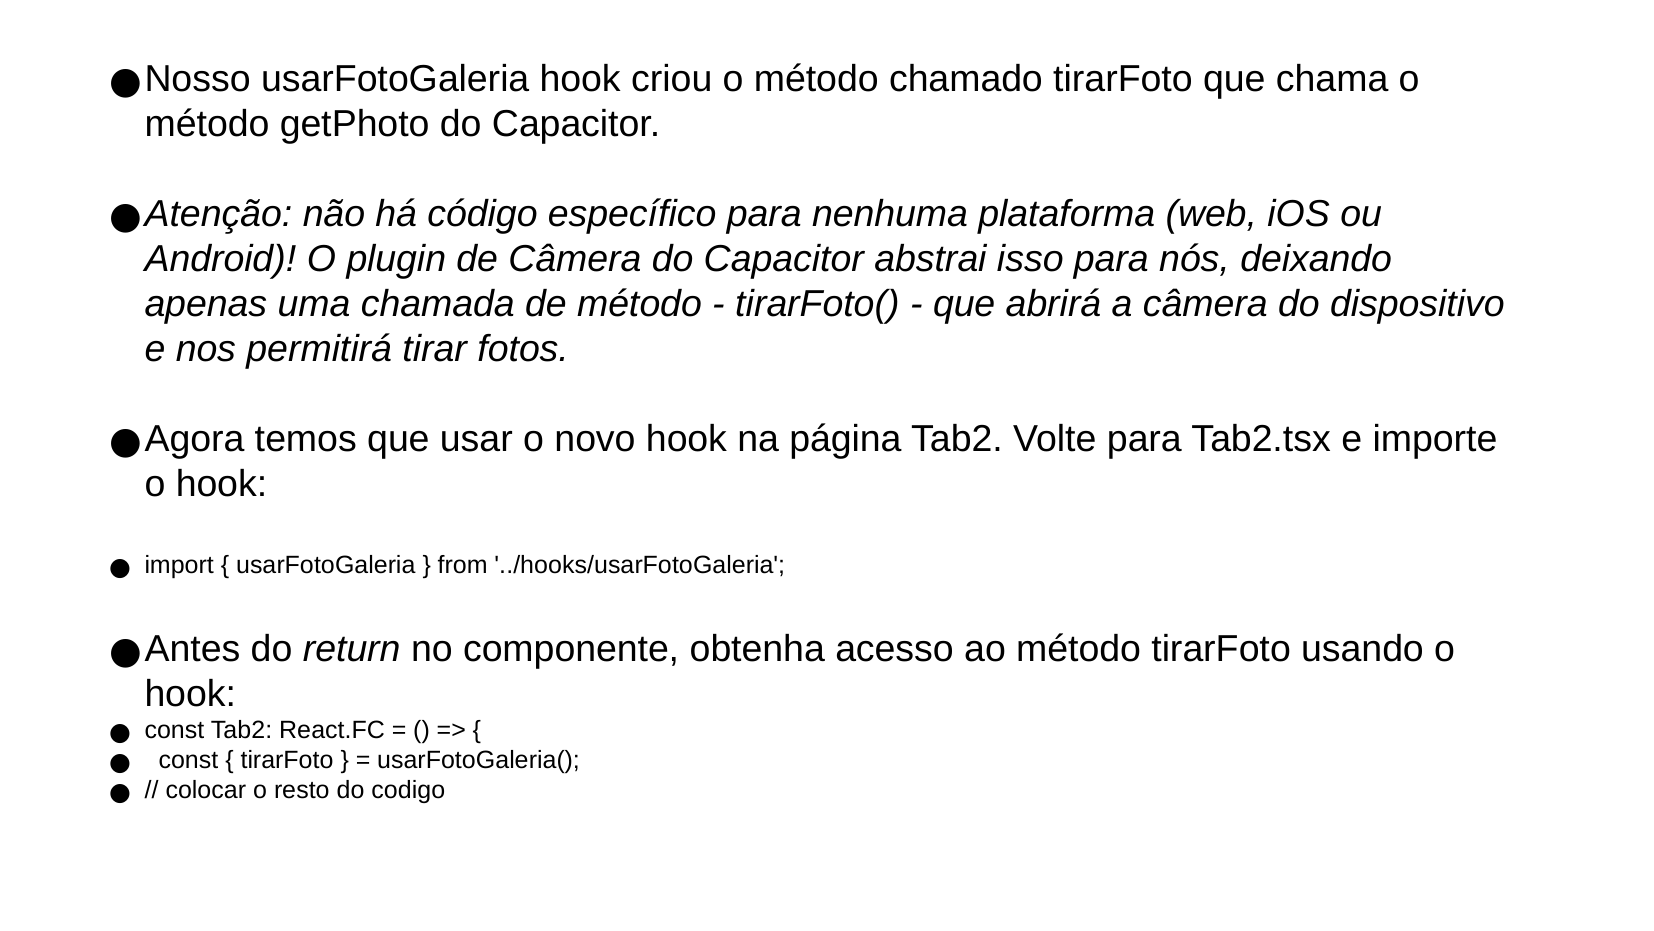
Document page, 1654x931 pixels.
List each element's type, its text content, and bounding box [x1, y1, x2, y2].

text_box Nosso usarFotoGaleria hook criou o método chamado tirarFoto que chama o método getPhoto do Capacitor. Atenção: não há código específico para nenhuma plataforma (web, iOS ou Android)! O plugin de Câmera do Capacitor abstrai isso para nós, deixando apenas uma chamada de método - tirarFoto() - que abrirá a câmera do dispositivo e nos permitirá tirar fotos. Agora temos que usar o novo hook na página Tab2. Volte para Tab2.tsx e importe o hook: import { usarFotoGaleria } from '../hooks/usarFotoGaleria'; Antes do return no componente, obtenha acesso ao método tirarFoto usando o hook: const Tab2: React.FC = () => { const { tirarFoto } = usarFotoGaleria(); // colocar o resto do codigo [58, 16, 1536, 830]
